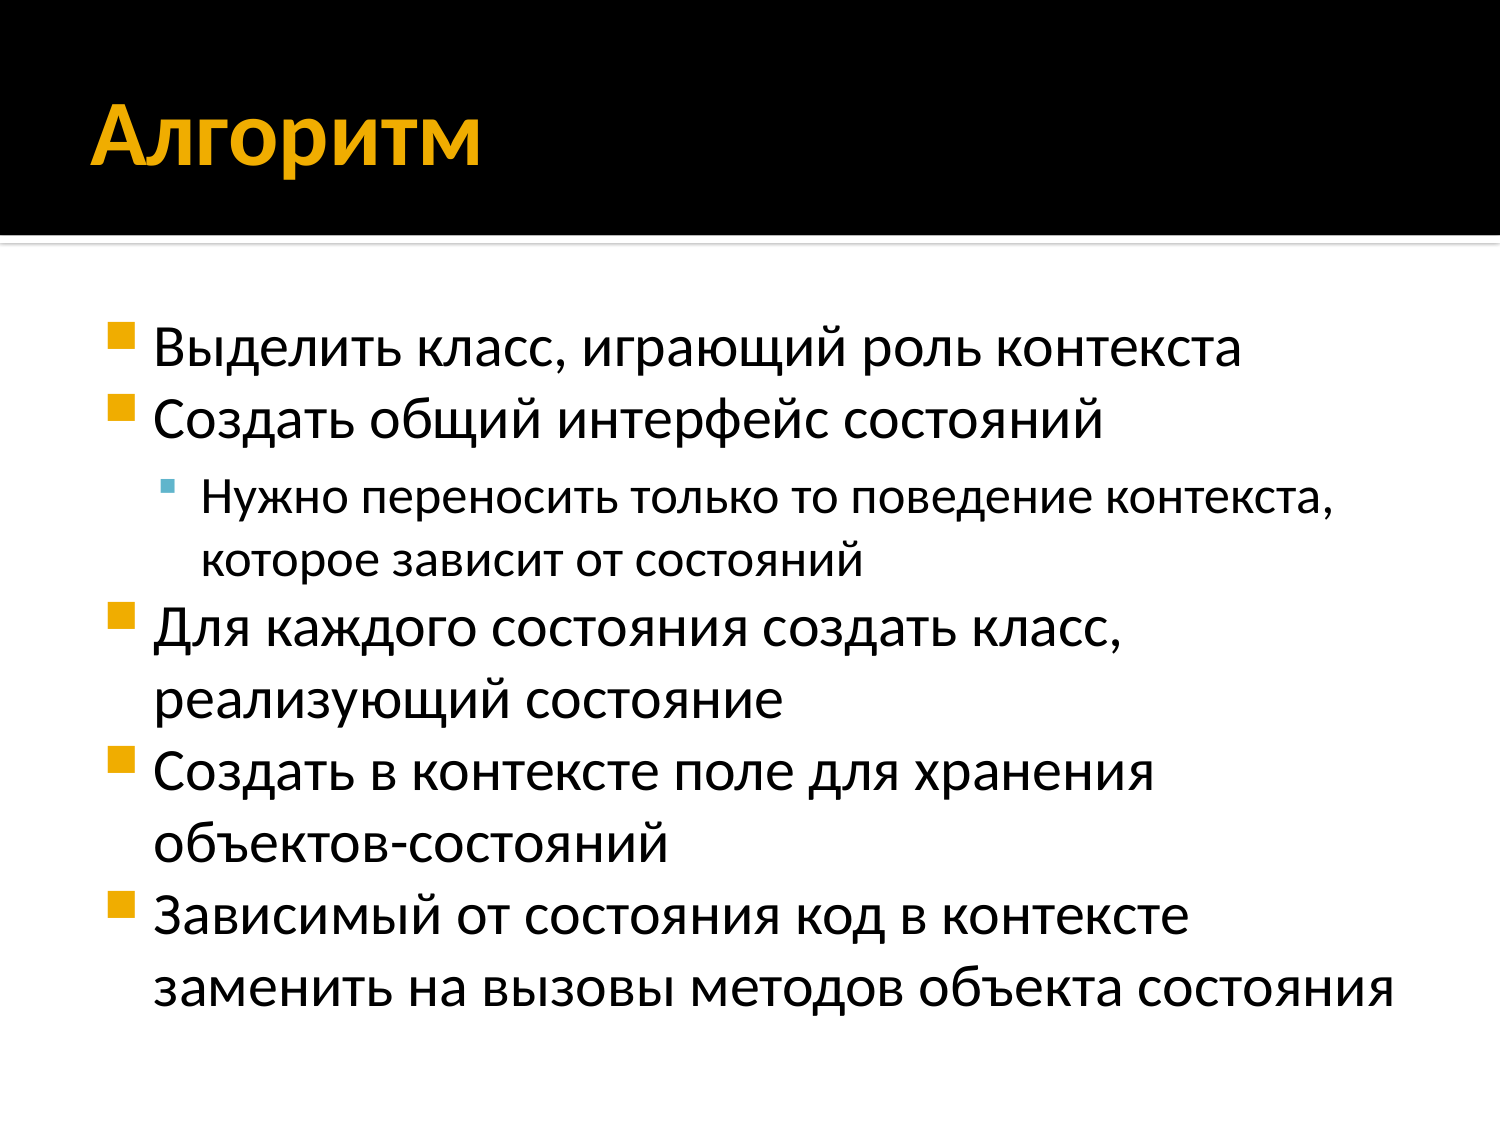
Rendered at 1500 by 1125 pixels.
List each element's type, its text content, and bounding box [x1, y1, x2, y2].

title Алгоритм [75, 25, 1425, 231]
list Выделить класс, играющий роль контекста Создать общий интерфейс состояний Нужно переносить только то поведение контекста, которое зависит от состояний Для каждого состояния создать класс, реализующий состояние Создать в контексте поле для хранения объектов-состояний Зависимый от состояния код в контексте заменить на вызовы методов объекта состояния [75, 291, 1425, 1050]
